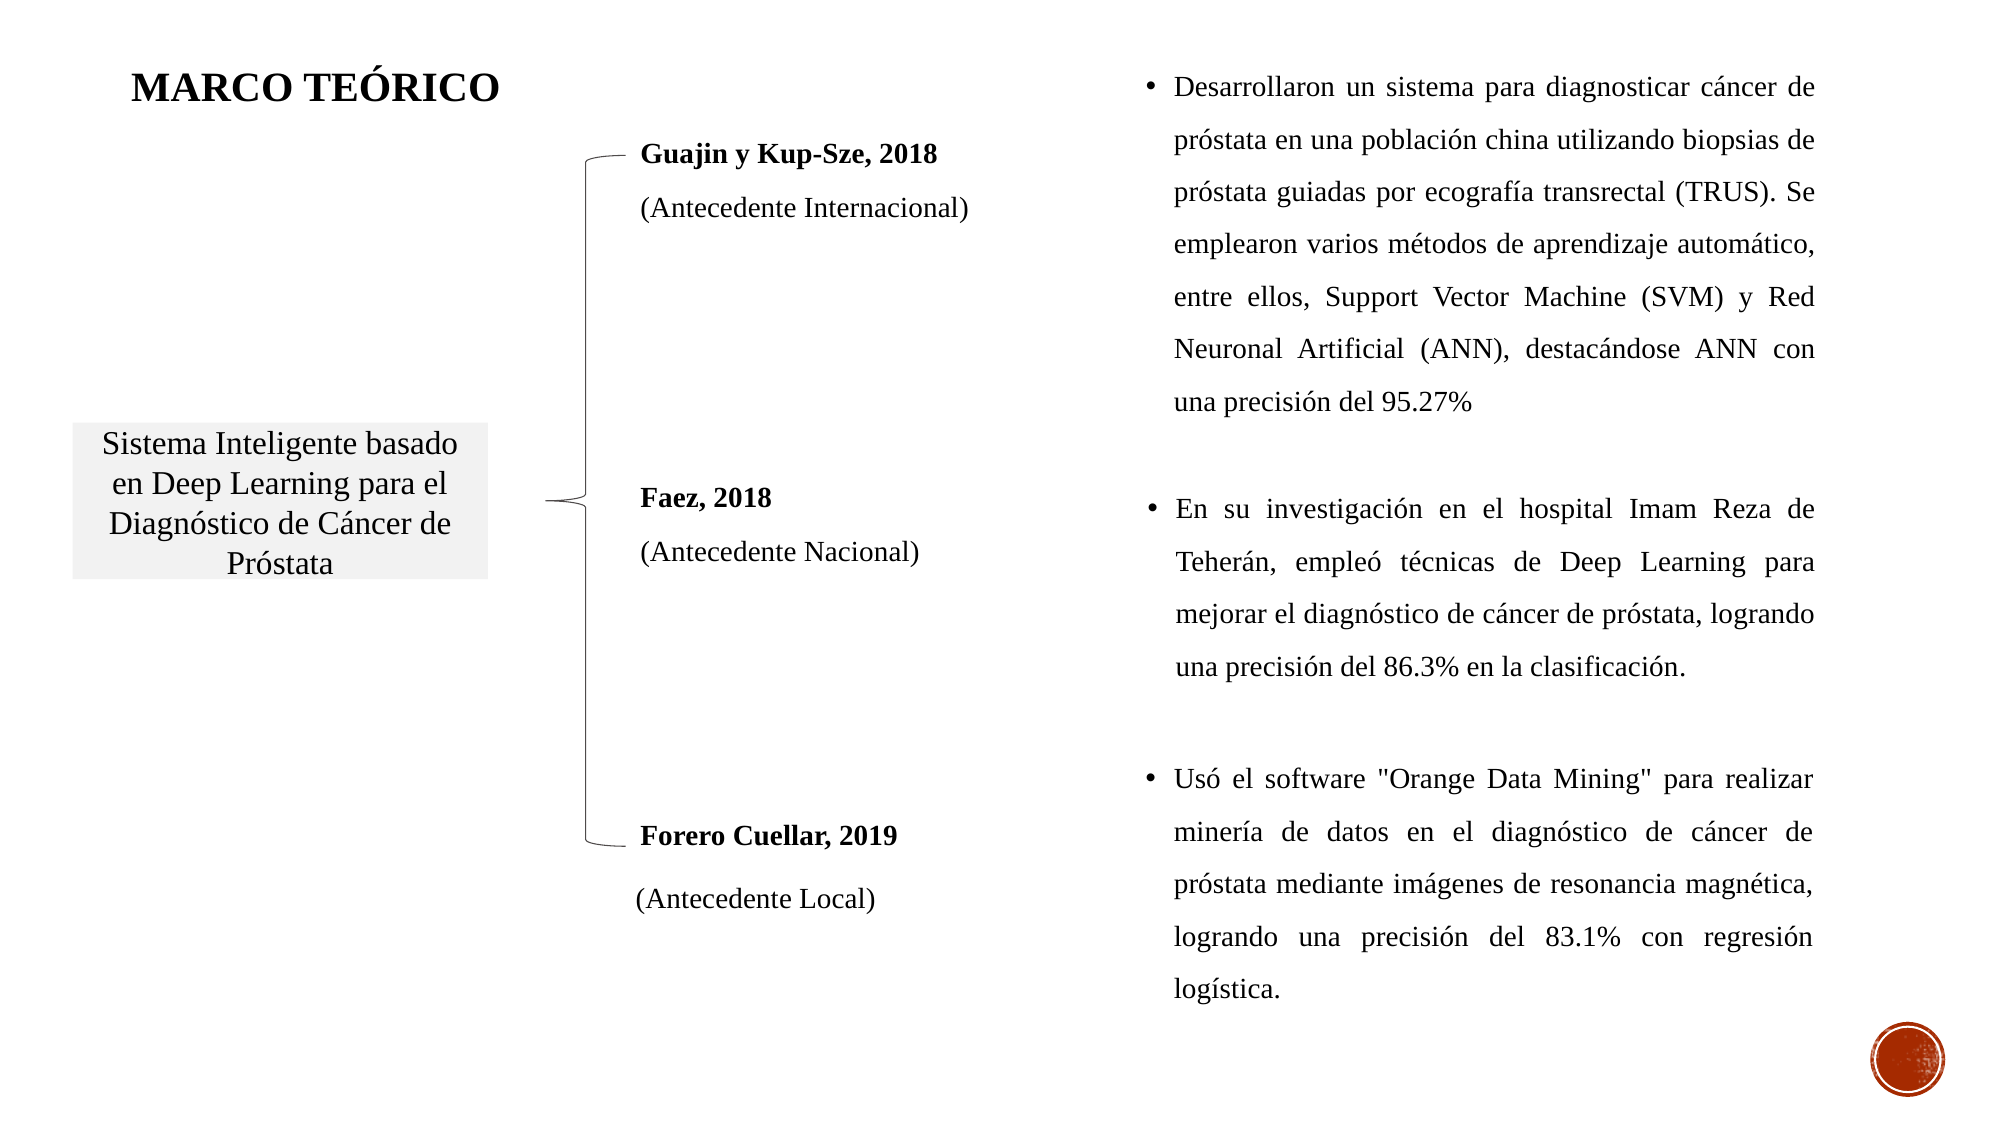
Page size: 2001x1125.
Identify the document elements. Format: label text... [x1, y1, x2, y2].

text_box Forero Cuellar, 2019 [625, 808, 915, 859]
text_box Desarrollaron un sistema para diagnosticar cáncer de próstata en una población china utilizando biopsias de próstata guiadas por ecografía transrectal (TRUS). Se emplearon varios métodos de aprendizaje automático, entre ellos, Support Vector Machine (SVM) y Red Neuronal Artificial (ANN), destacándose ANN con una precisión del 95.27%​ [1130, 42, 1832, 426]
text_box En su investigación en el hospital Imam Reza de Teherán, empleó técnicas de Deep Learning para mejorar el diagnóstico de cáncer de próstata, logrando una precisión del 86.3% en la clasificación​. [1132, 464, 1832, 690]
text_box Usó el software "Orange Data Mining" para realizar minería de datos en el diagnóstico de cáncer de próstata mediante imágenes de resonancia magnética, logrando una precisión del 83.1% con regresión logística. [1130, 734, 1830, 1013]
text_box (Antecedente Nacional) [625, 524, 937, 575]
text_box MARCO TEÓRICO [116, 52, 516, 118]
text_box (Antecedente Local) [620, 871, 893, 922]
text_box Guajin y Kup-Sze, 2018 [625, 126, 1000, 177]
text_box (Antecedente Internacional) [625, 180, 986, 231]
text_box [545, 154, 626, 847]
text_box Sistema Inteligente basado en Deep Learning para el Diagnóstico de Cáncer de Próstata [72, 422, 489, 580]
text_box Faez, 2018 [625, 470, 789, 521]
